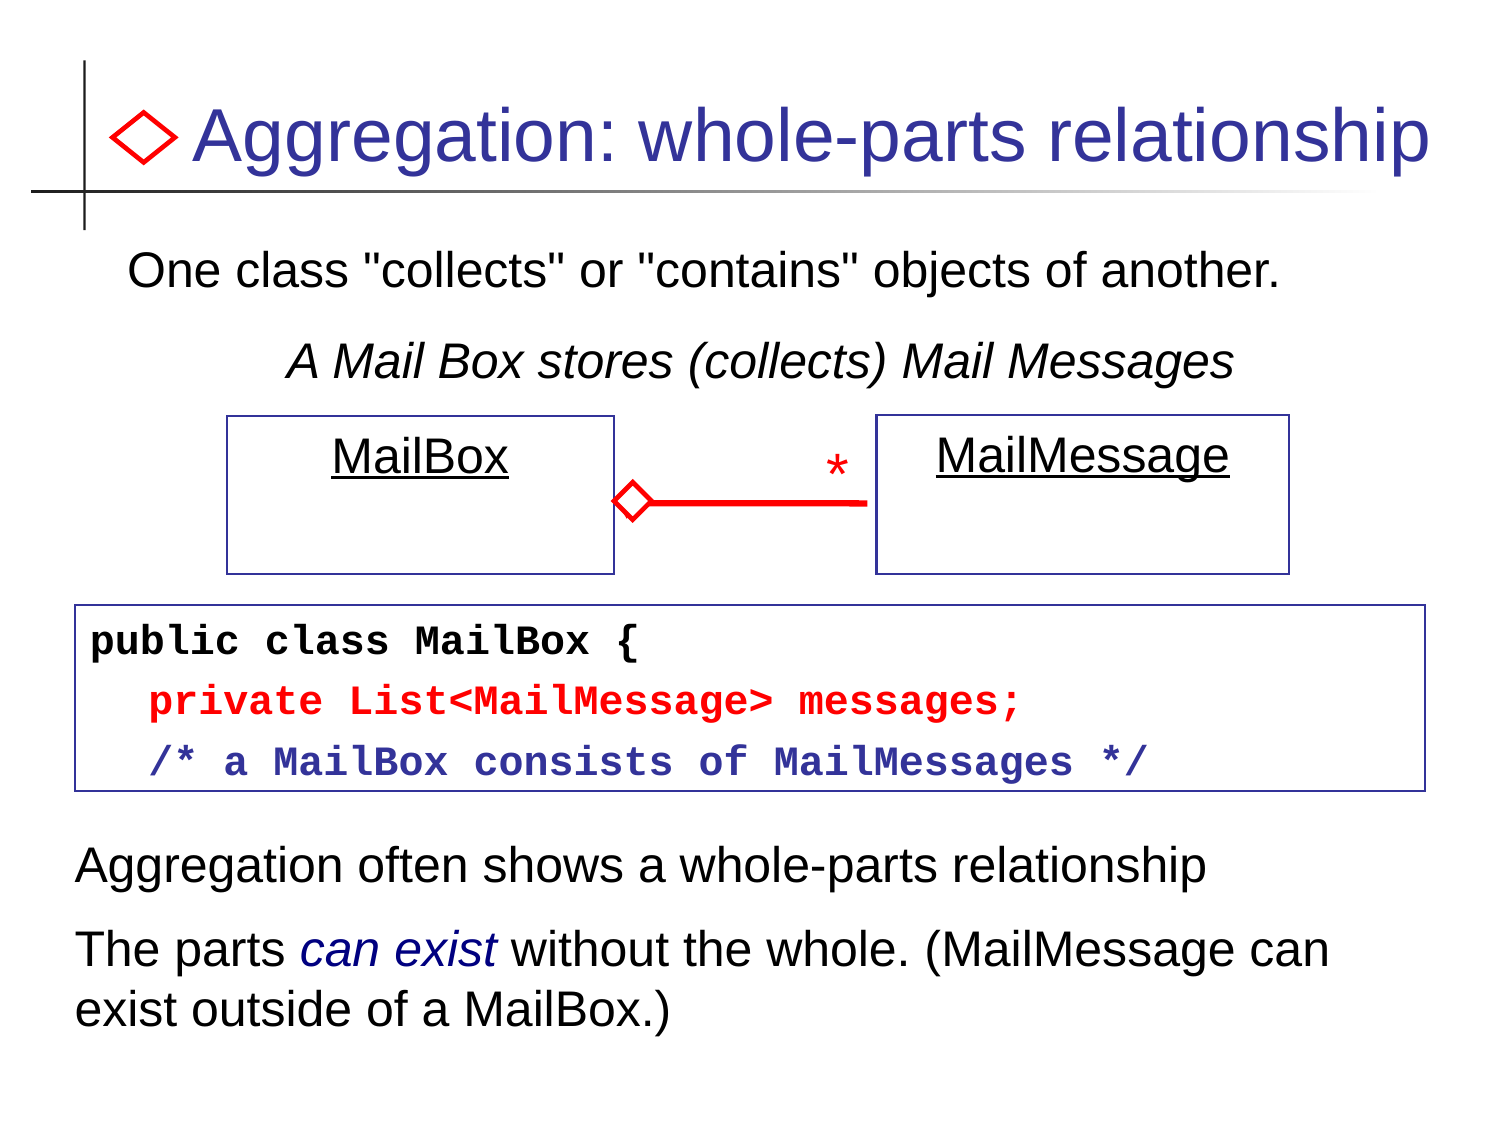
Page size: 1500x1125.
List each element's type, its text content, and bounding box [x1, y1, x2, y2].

text_box Aggregation often shows a whole-parts relationship The parts can exist without the whole. (MailMessage can exist outside of a MailBox.) [59, 824, 1410, 1045]
text_box [112, 112, 175, 163]
text_box Aggregation: whole-parts relationship [100, 42, 1463, 185]
text_box public class MailBox { private List<MailMessage> messages; /* a MailBox consists of MailMessages */ [75, 605, 1425, 792]
text_box * [739, 428, 865, 514]
text_box MailMessage [876, 414, 1289, 574]
text_box [613, 482, 652, 520]
text_box One class "collects" or "contains" objects of another. A Mail Box stores (collects) Mail Messages [110, 229, 1410, 435]
text_box MailBox [226, 415, 614, 575]
